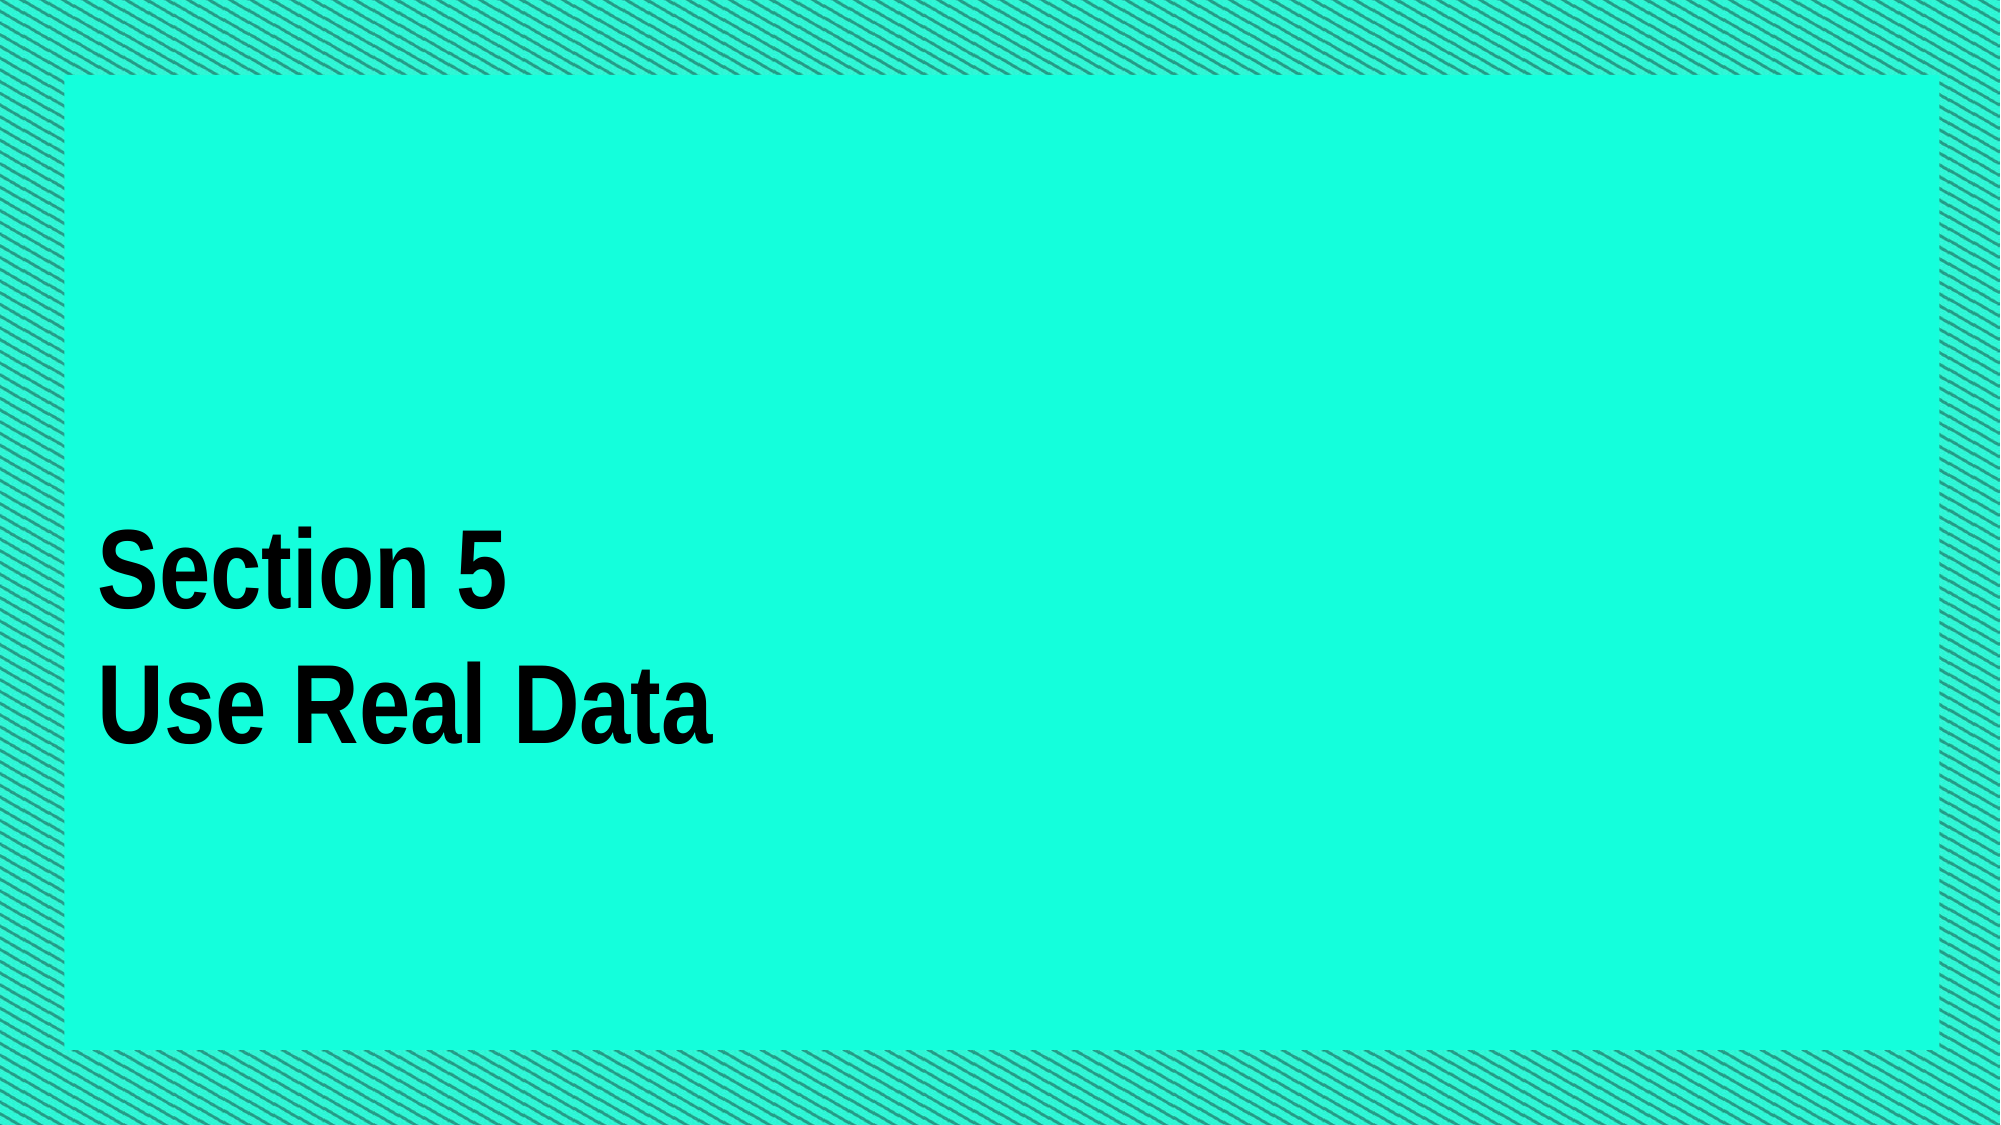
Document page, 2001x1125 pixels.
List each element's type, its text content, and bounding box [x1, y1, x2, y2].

picture [0, 0, 2000, 1125]
list Section 5 Use Real Data [82, 488, 1922, 637]
